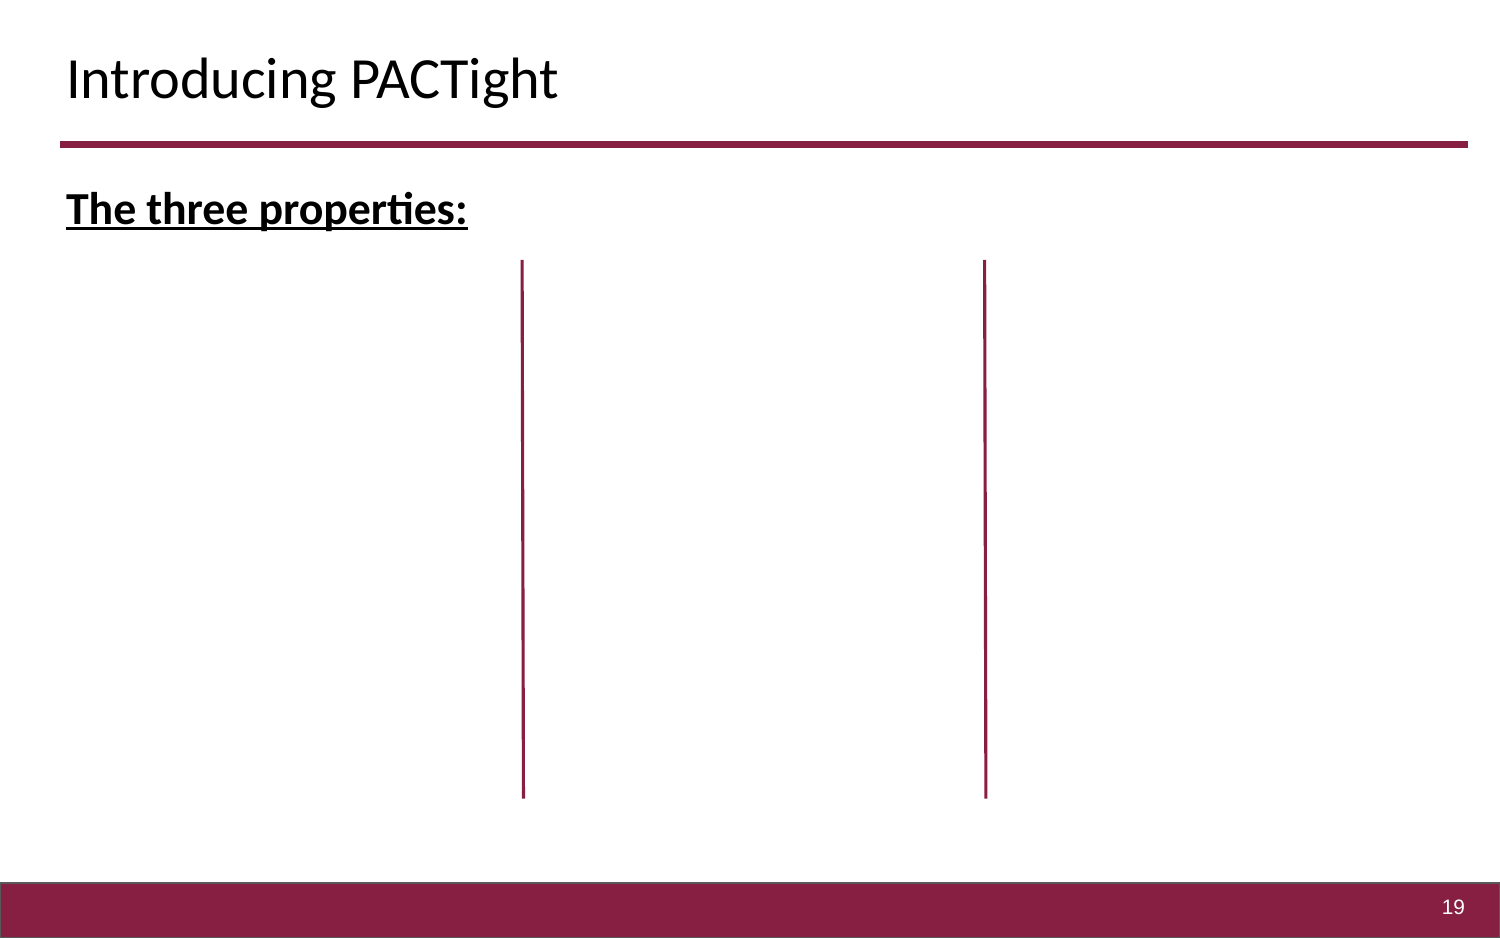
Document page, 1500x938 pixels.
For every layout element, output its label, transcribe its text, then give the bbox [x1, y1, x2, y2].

slide_number ‹#› [1389, 871, 1480, 938]
title Introducing PACTight [51, 39, 1449, 144]
list The three properties: [51, 168, 1449, 791]
